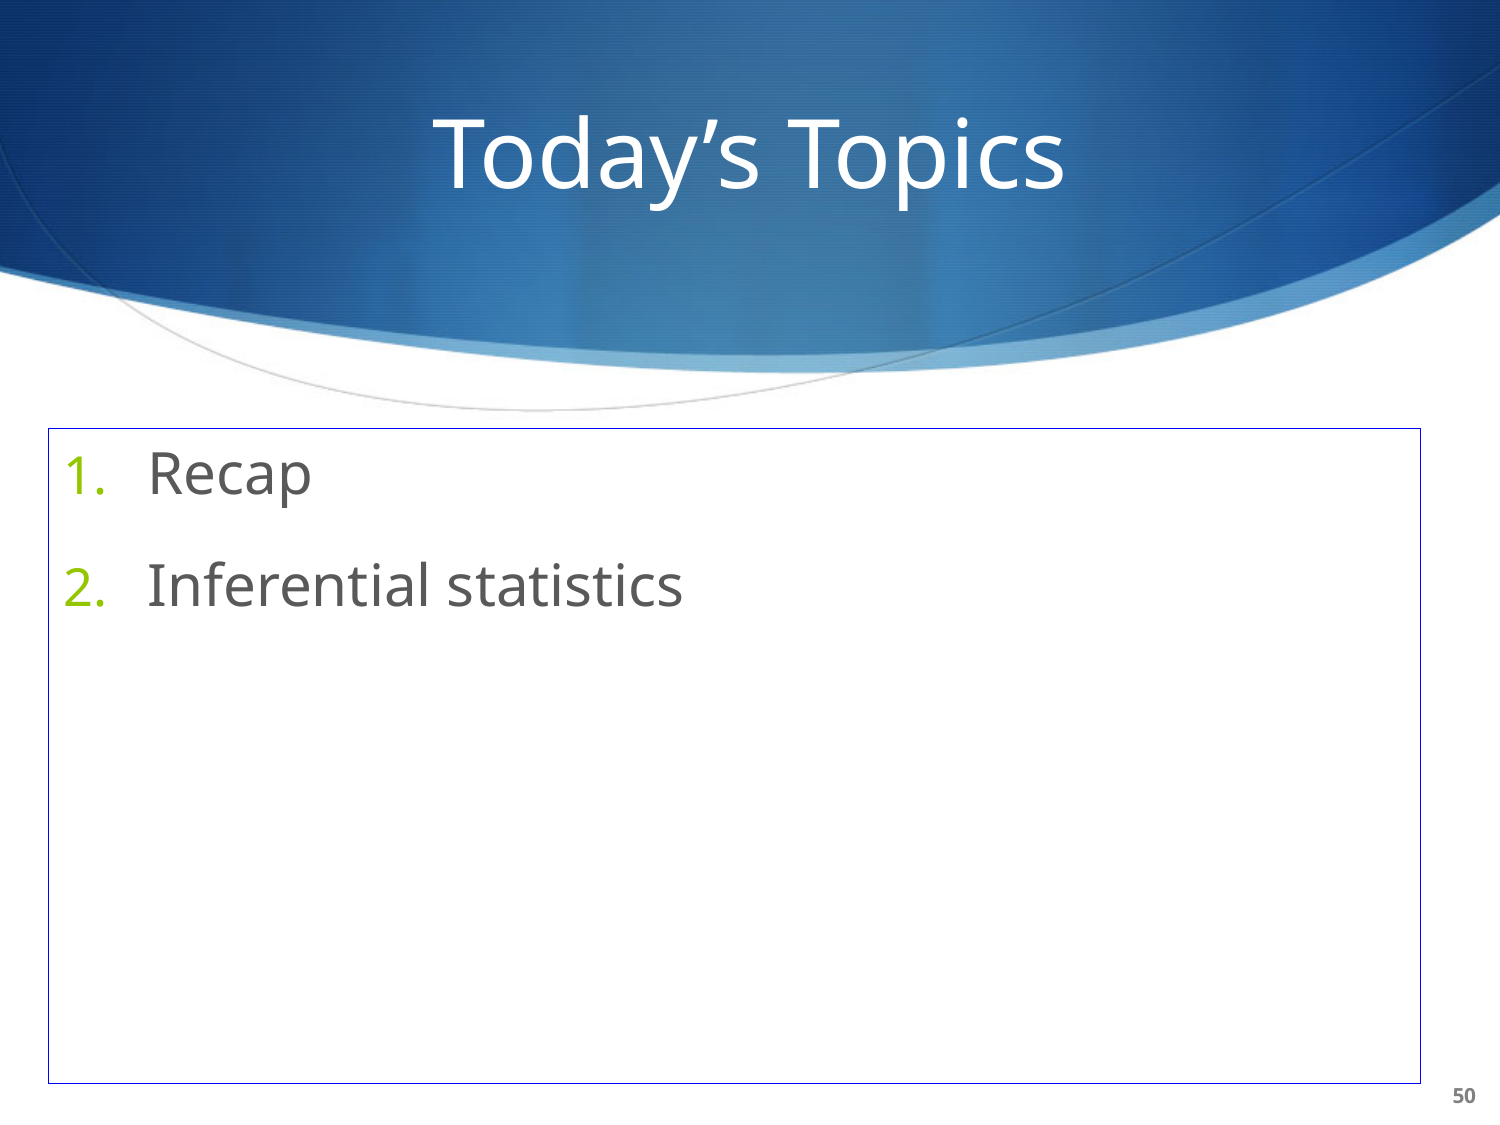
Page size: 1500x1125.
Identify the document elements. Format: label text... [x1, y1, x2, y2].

title Today’s Topics [75, 56, 1425, 245]
picture [0, 0, 1500, 1125]
list Recap Inferential statistics [48, 428, 1421, 1084]
slide_number 50 [1420, 1067, 1500, 1125]
